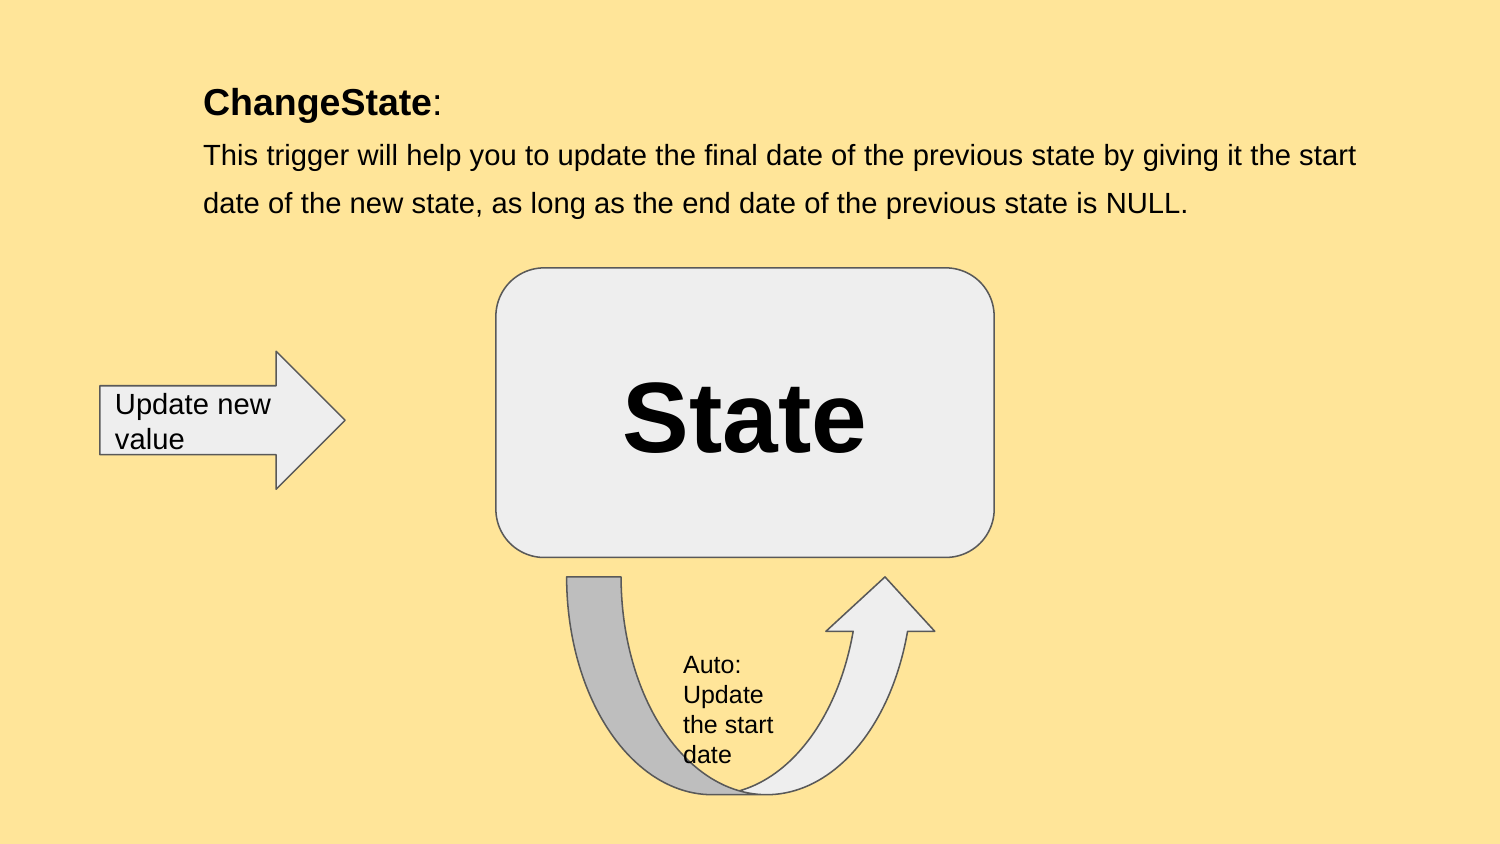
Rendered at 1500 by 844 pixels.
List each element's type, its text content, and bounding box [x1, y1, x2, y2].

text_box Auto: Update the start date [668, 633, 793, 738]
text_box Update new value [99, 351, 346, 490]
text_box [566, 576, 935, 795]
text_box State [495, 267, 995, 558]
text_box ChangeState: This trigger will help you to update the final date of the previous state by giving it the start date of the new state, as long as the end date of the previous state is NULL. [188, 62, 1380, 226]
